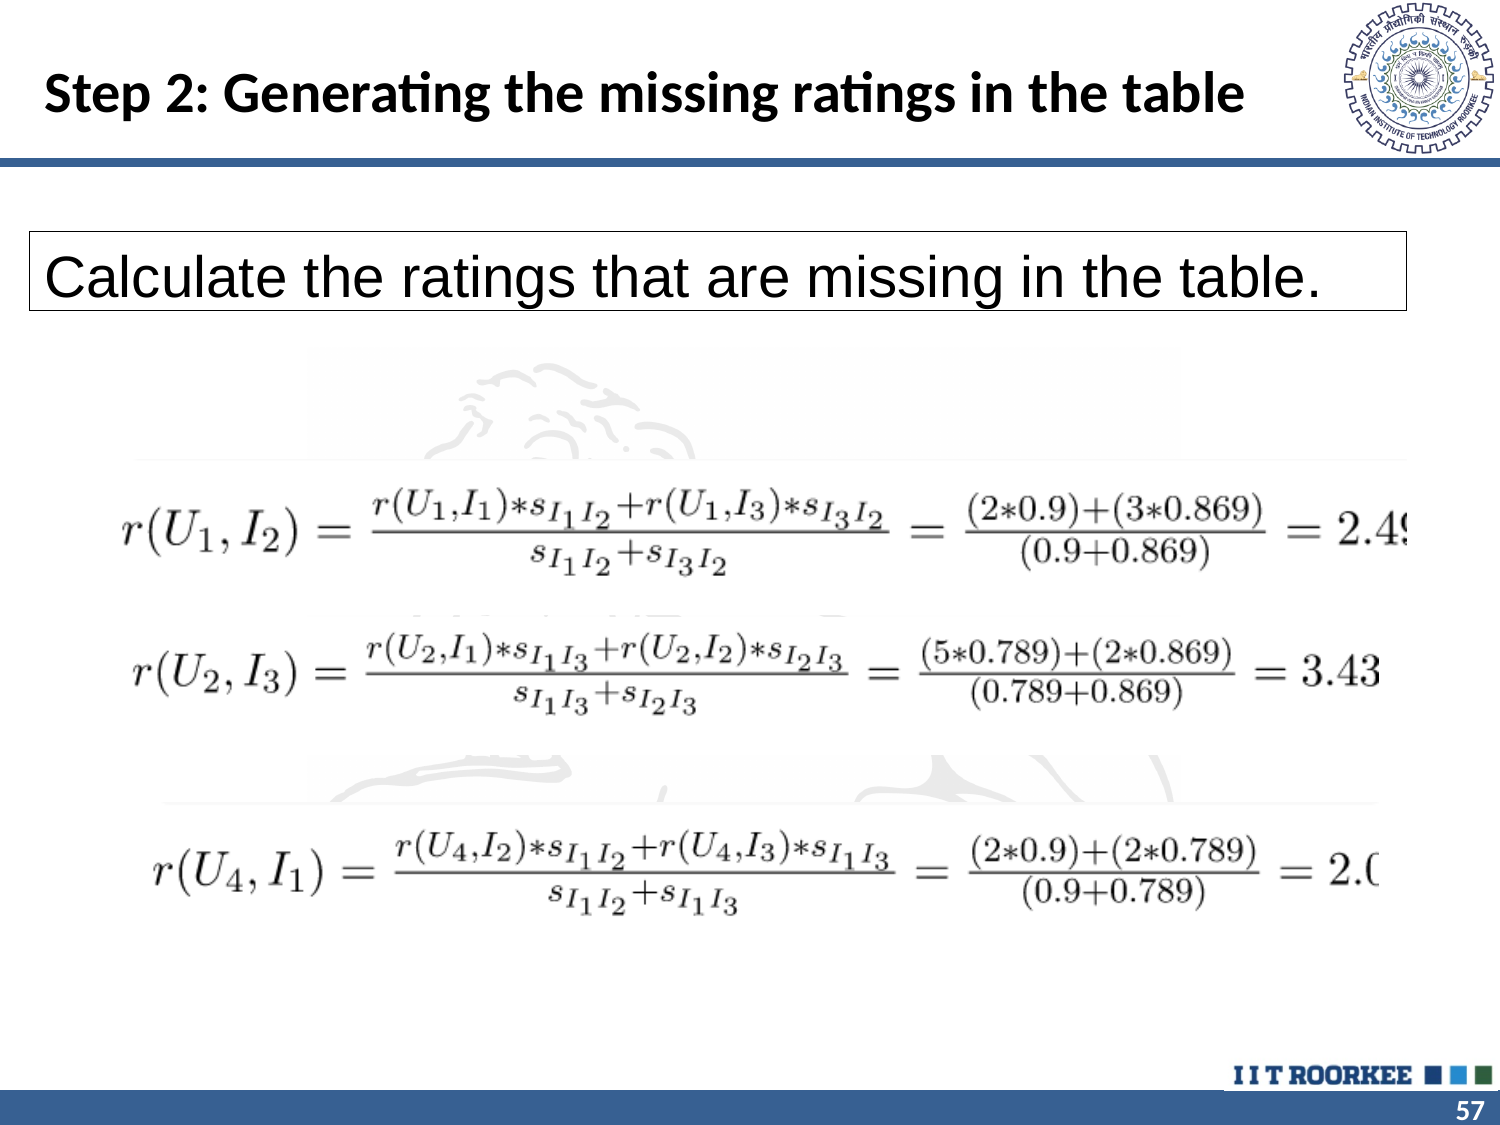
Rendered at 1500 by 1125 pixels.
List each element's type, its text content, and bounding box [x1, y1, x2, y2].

picture [1224, 1057, 1498, 1091]
title Step 2: Generating the missing ratings in the table [29, 33, 1282, 145]
picture [1339, 0, 1500, 158]
list Calculate the ratings that are missing in the table. [29, 231, 1407, 311]
picture [111, 347, 1407, 953]
